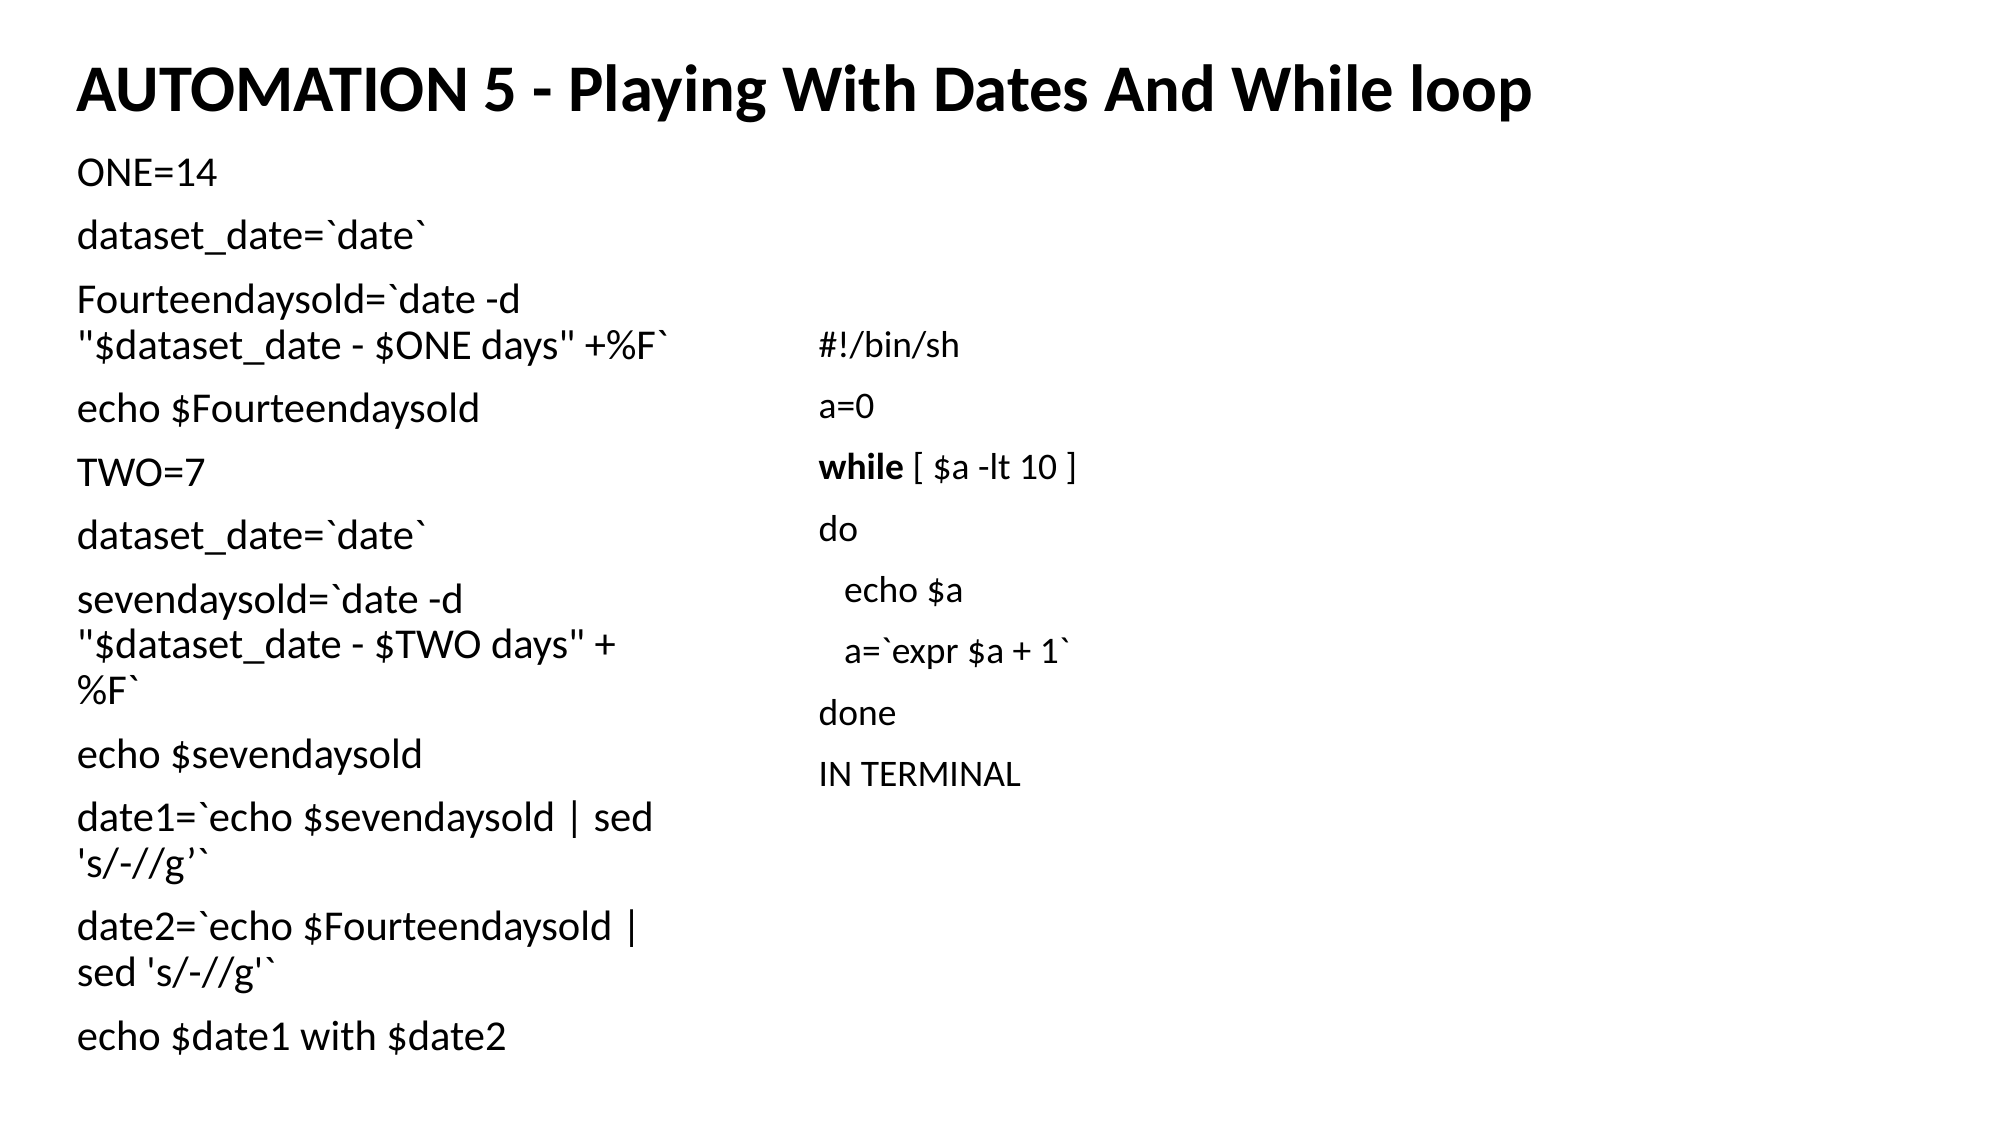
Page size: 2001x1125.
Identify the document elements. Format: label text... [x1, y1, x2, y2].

text_box AUTOMATION 5 - Playing With Dates And While loop [61, 37, 1632, 132]
list ONE=14 dataset_date=`date` Fourteendaysold=`date -d "$dataset_date - $ONE days" +%F` echo $Fourteendaysold TWO=7 dataset_date=`date` sevendaysold=`date -d "$dataset_date - $TWO days" +%F` echo $sevendaysold date1=`echo $sevendaysold | sed 's/-//g’` date2=`echo $Fourteendaysold | sed 's/-//g'` echo $date1 with $date2 [61, 142, 689, 1109]
text_box #!/bin/sh a=0 while [ $a -lt 10 ] do echo $a a=`expr $a + 1` done IN TERMINAL [803, 317, 2000, 864]
